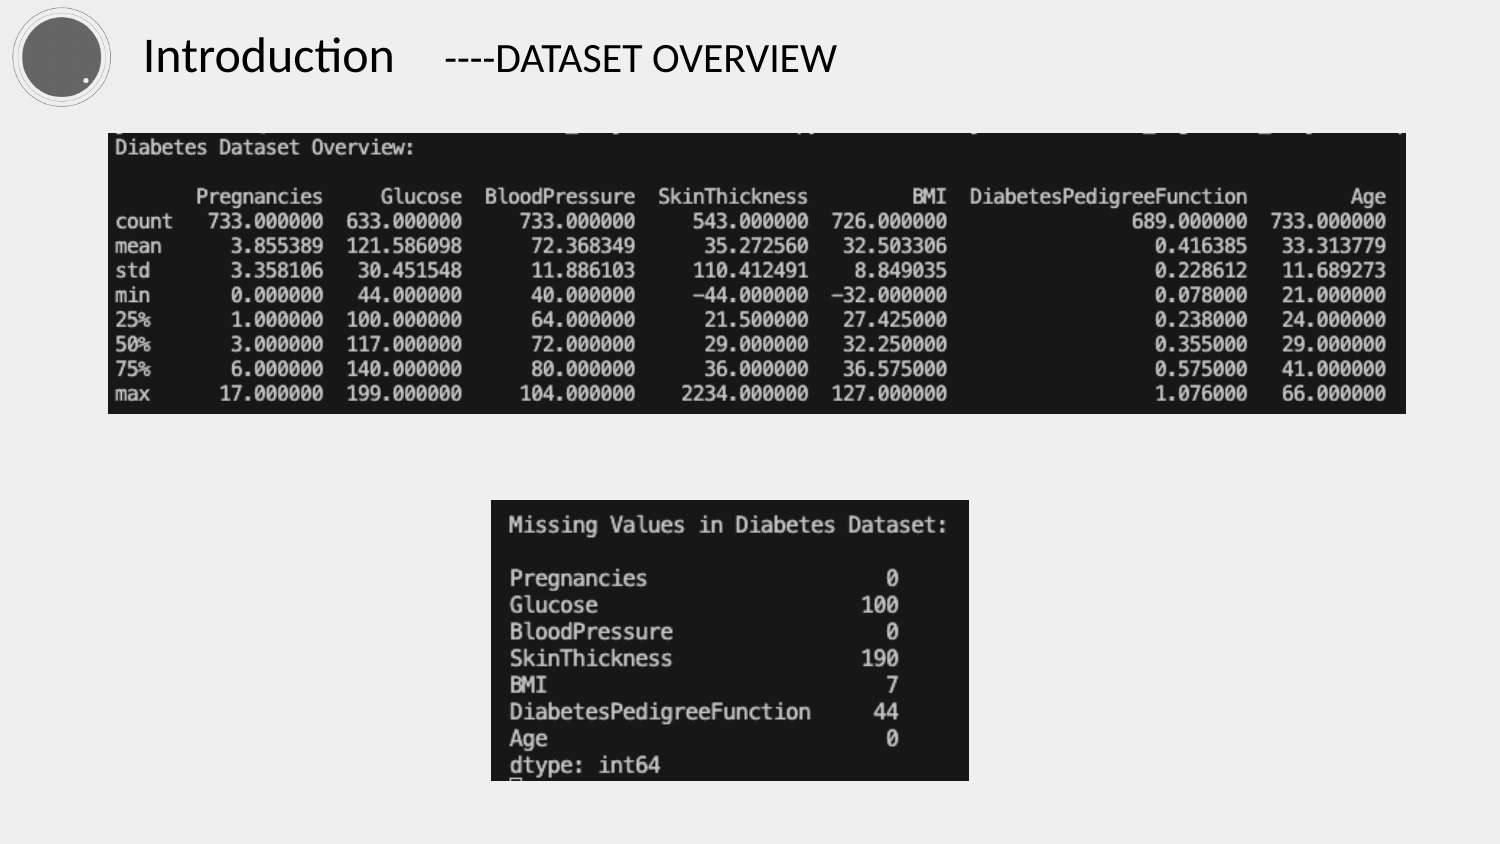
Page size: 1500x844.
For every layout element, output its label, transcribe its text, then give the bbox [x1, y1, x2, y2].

picture [0, 0, 1500, 844]
text_box Introduction [128, 12, 457, 100]
text_box ----Dataset Overview [429, 23, 1180, 89]
